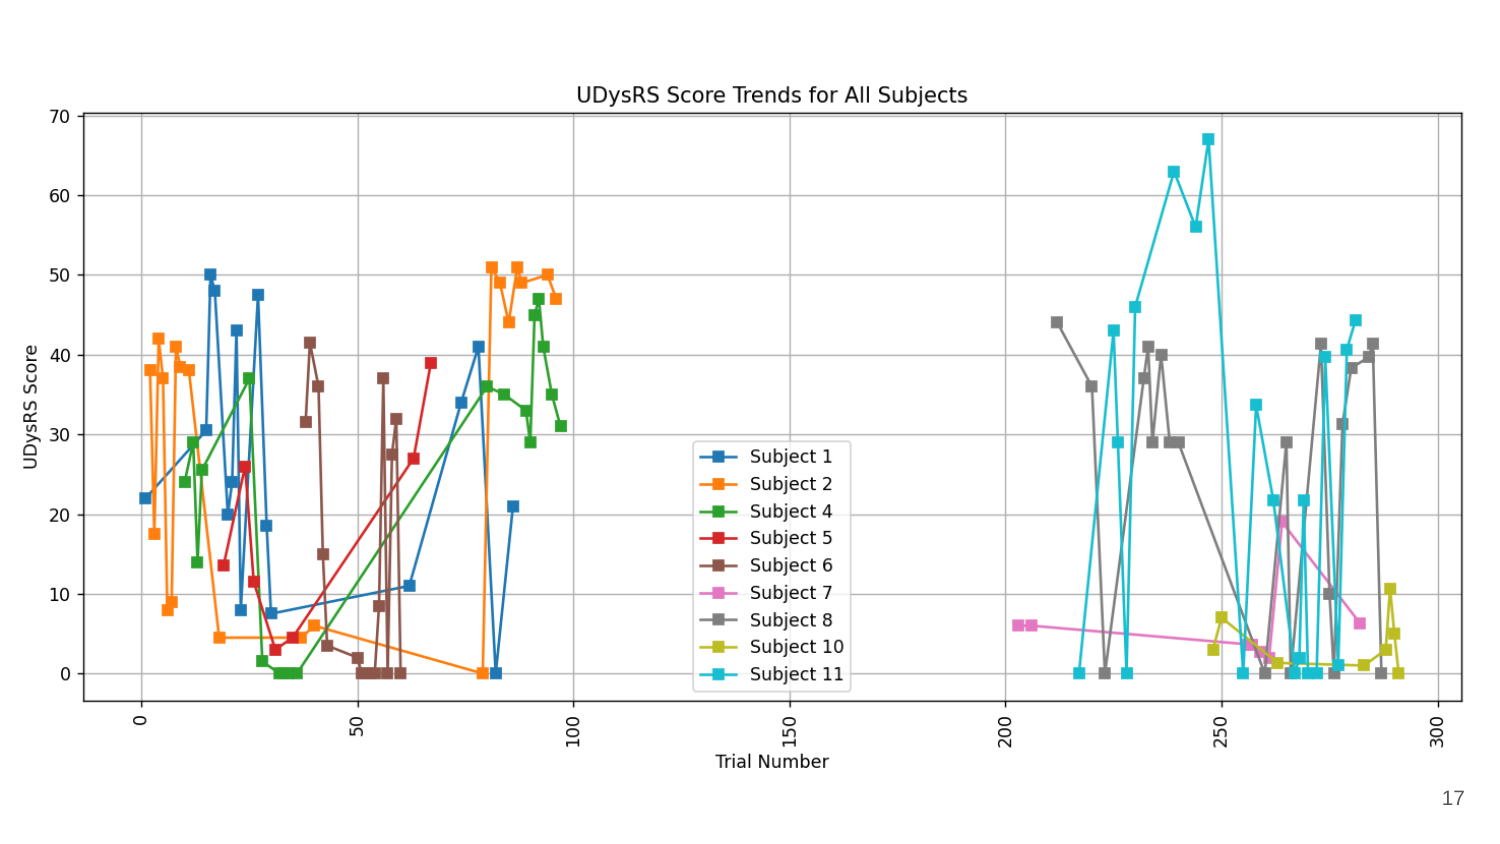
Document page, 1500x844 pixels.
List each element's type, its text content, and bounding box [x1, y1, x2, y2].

slide_number 17 [1389, 785, 1480, 830]
picture [0, 68, 1500, 776]
